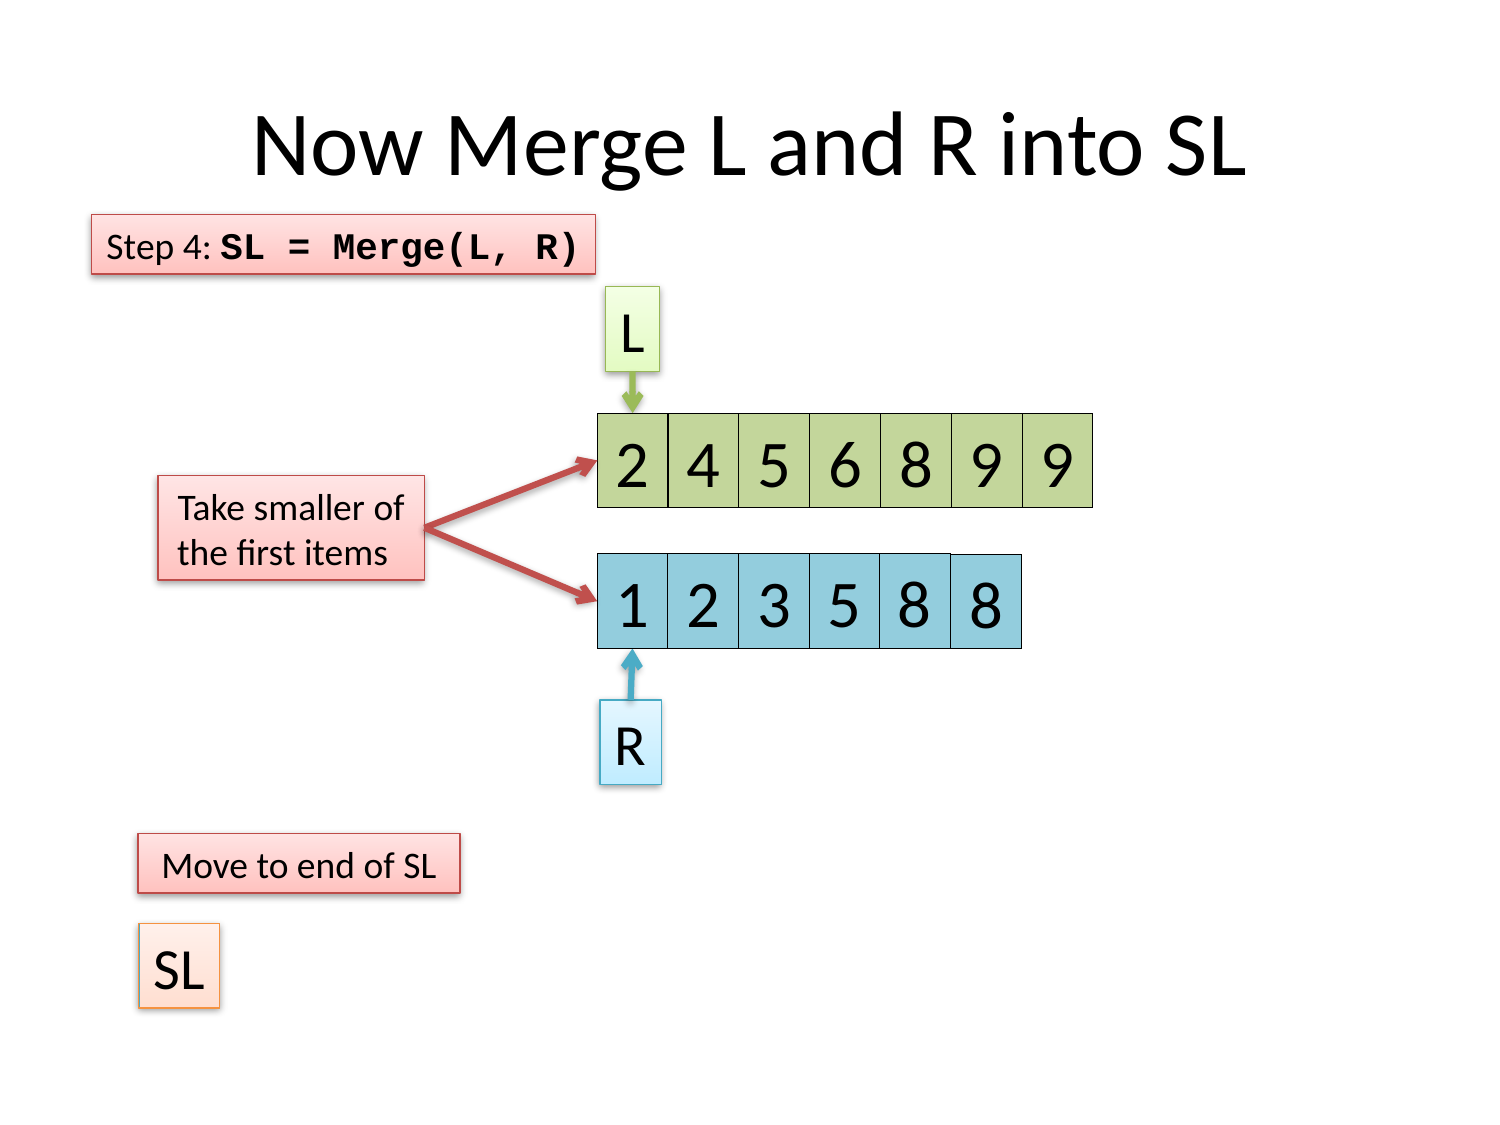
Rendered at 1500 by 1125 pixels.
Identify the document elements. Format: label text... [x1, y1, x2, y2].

text_box 8 [950, 554, 1022, 649]
text_box Move to end of SL [137, 833, 461, 894]
text_box 4 [668, 413, 738, 508]
text_box 9 [951, 413, 1022, 508]
text_box 6 [809, 413, 880, 508]
title Now Merge L and R into SL [75, 45, 1425, 233]
text_box 2 [667, 553, 738, 649]
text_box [604, 286, 661, 413]
text_box 8 [879, 553, 951, 649]
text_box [424, 528, 598, 602]
text_box 3 [738, 553, 809, 649]
text_box 2 [597, 413, 668, 508]
text_box SL [138, 923, 220, 1009]
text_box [424, 460, 598, 527]
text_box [599, 648, 663, 786]
text_box Take smaller of the first items [157, 475, 419, 581]
text_box 1 [597, 553, 667, 649]
text_box 5 [809, 553, 879, 649]
text_box 9 [1022, 413, 1093, 508]
text_box 5 [738, 413, 809, 508]
text_box 8 [880, 413, 951, 508]
text_box Step 4: SL = Merge(L, R) [91, 214, 596, 275]
